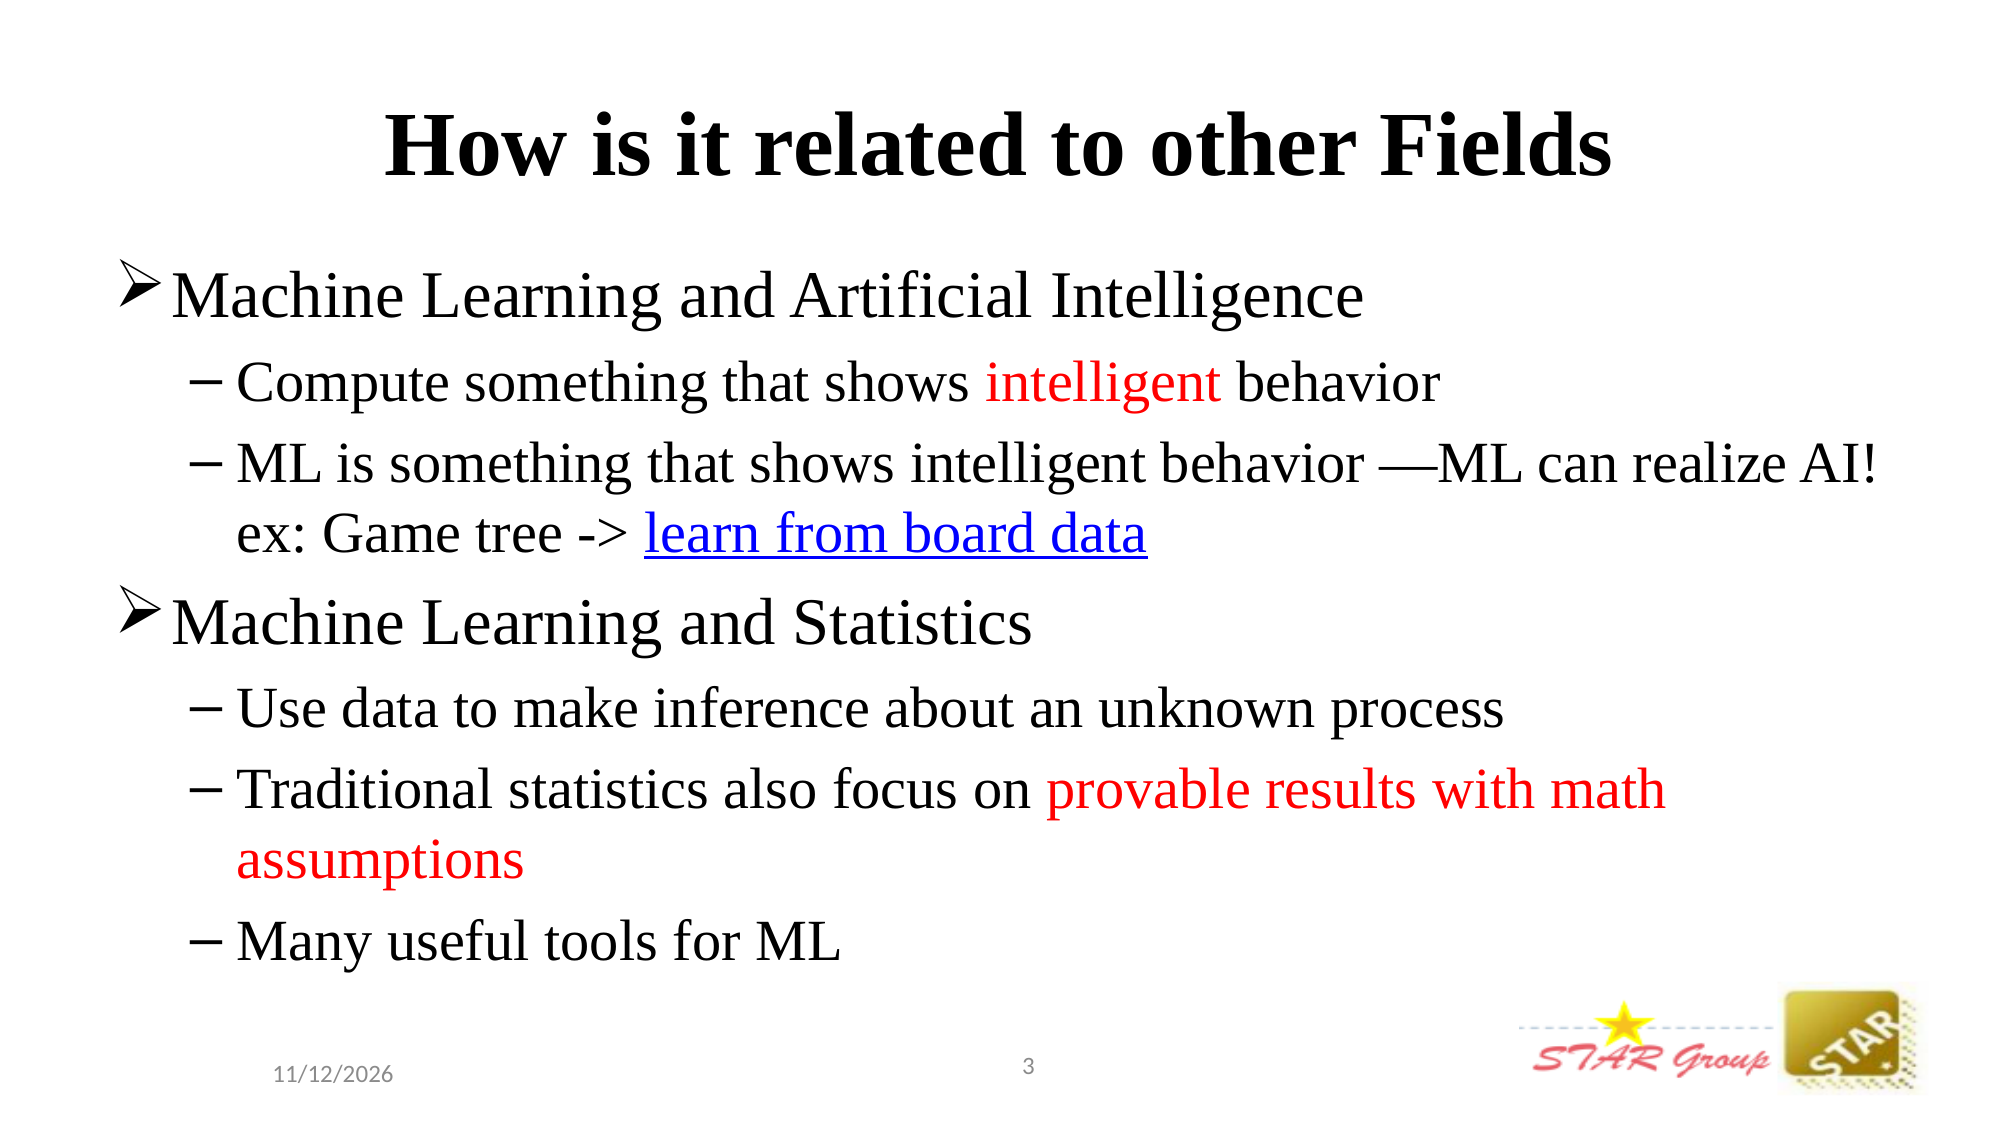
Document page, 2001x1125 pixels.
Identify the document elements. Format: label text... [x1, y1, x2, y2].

list Machine Learning and Artificial Intelligence Compute something that shows intelligent behavior ML is something that shows intelligent behavior —ML can realize AI! ex: Game tree -> learn from board data Machine Learning and Statistics Use data to make inference about an unknown process Traditional statistics also focus on provable results with math assumptions Many useful tools for ML [99, 243, 1900, 1005]
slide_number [99, 1042, 567, 1103]
picture [1519, 968, 1937, 1100]
title How is it related to other Fields [99, 45, 1900, 233]
slide_number 3 [795, 1034, 1262, 1095]
